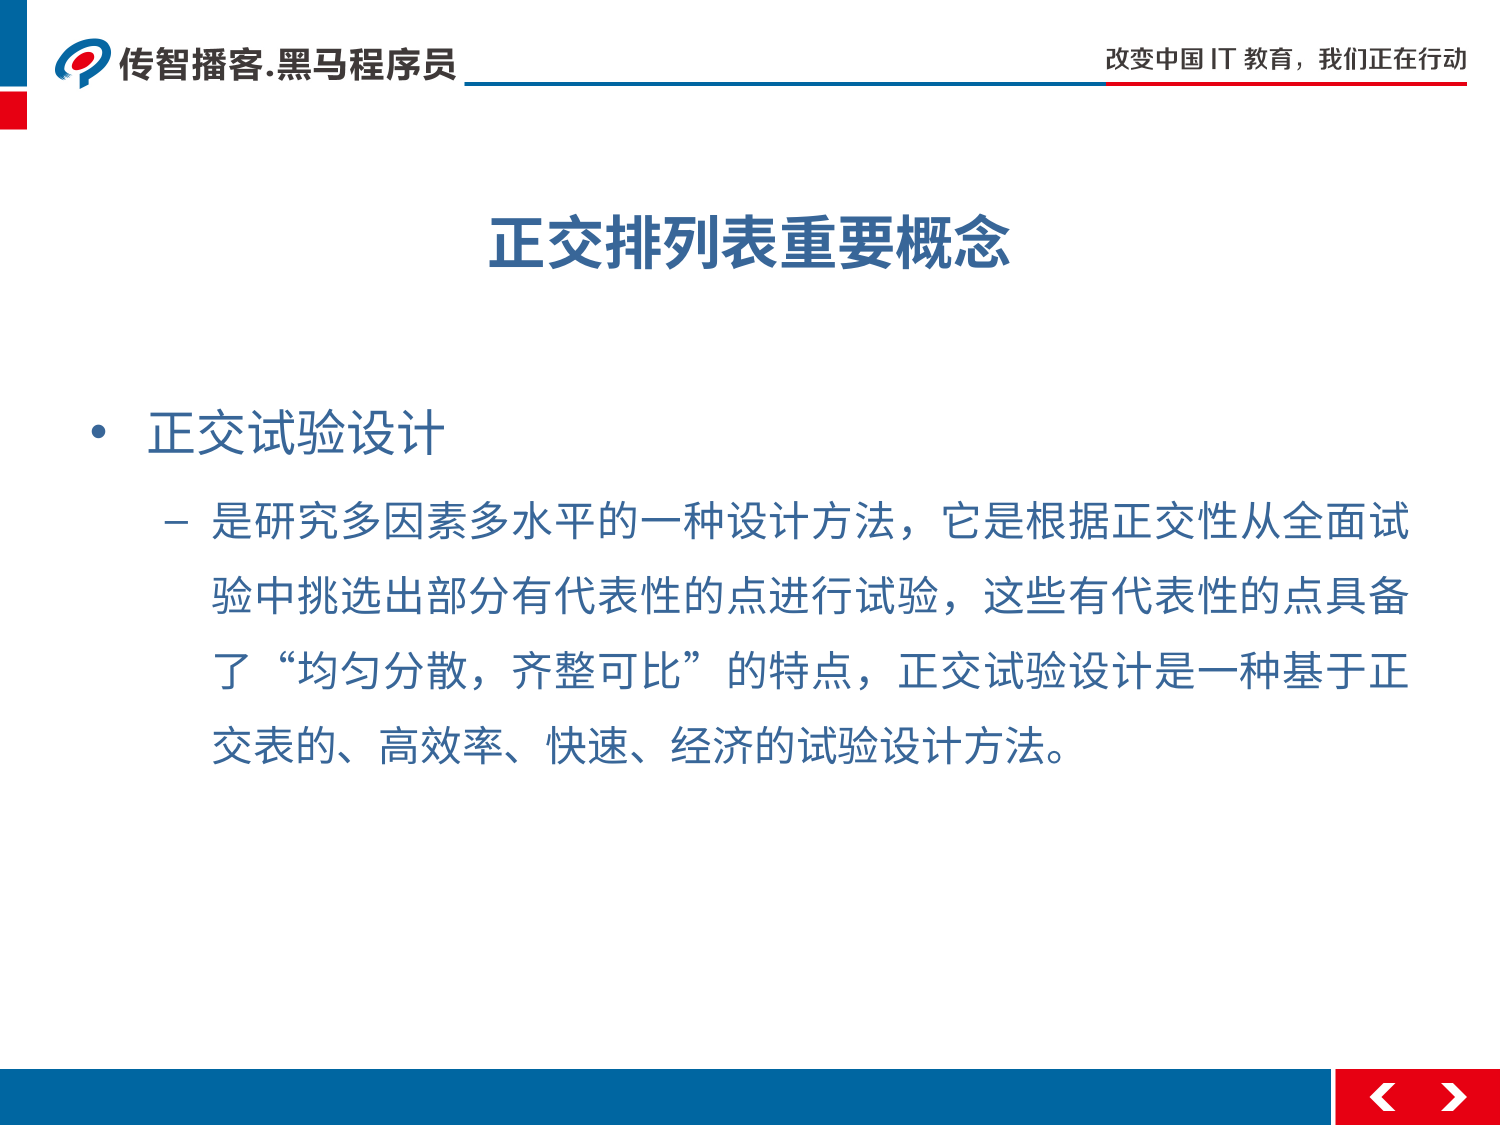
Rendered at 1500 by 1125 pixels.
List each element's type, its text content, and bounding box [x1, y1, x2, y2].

picture [0, 0, 1500, 1125]
title 正交排列表重要概念 [75, 198, 1425, 289]
list 正交试验设计 是研究多因素多水平的一种设计方法，它是根据正交性从全面试验中挑选出部分有代表性的点进行试验，这些有代表性的点具备了“均匀分散，齐整可比”的特点，正交试验设计是一种基于正交表的、高效率、快速、经济的试验设计方法。 [75, 393, 1425, 821]
